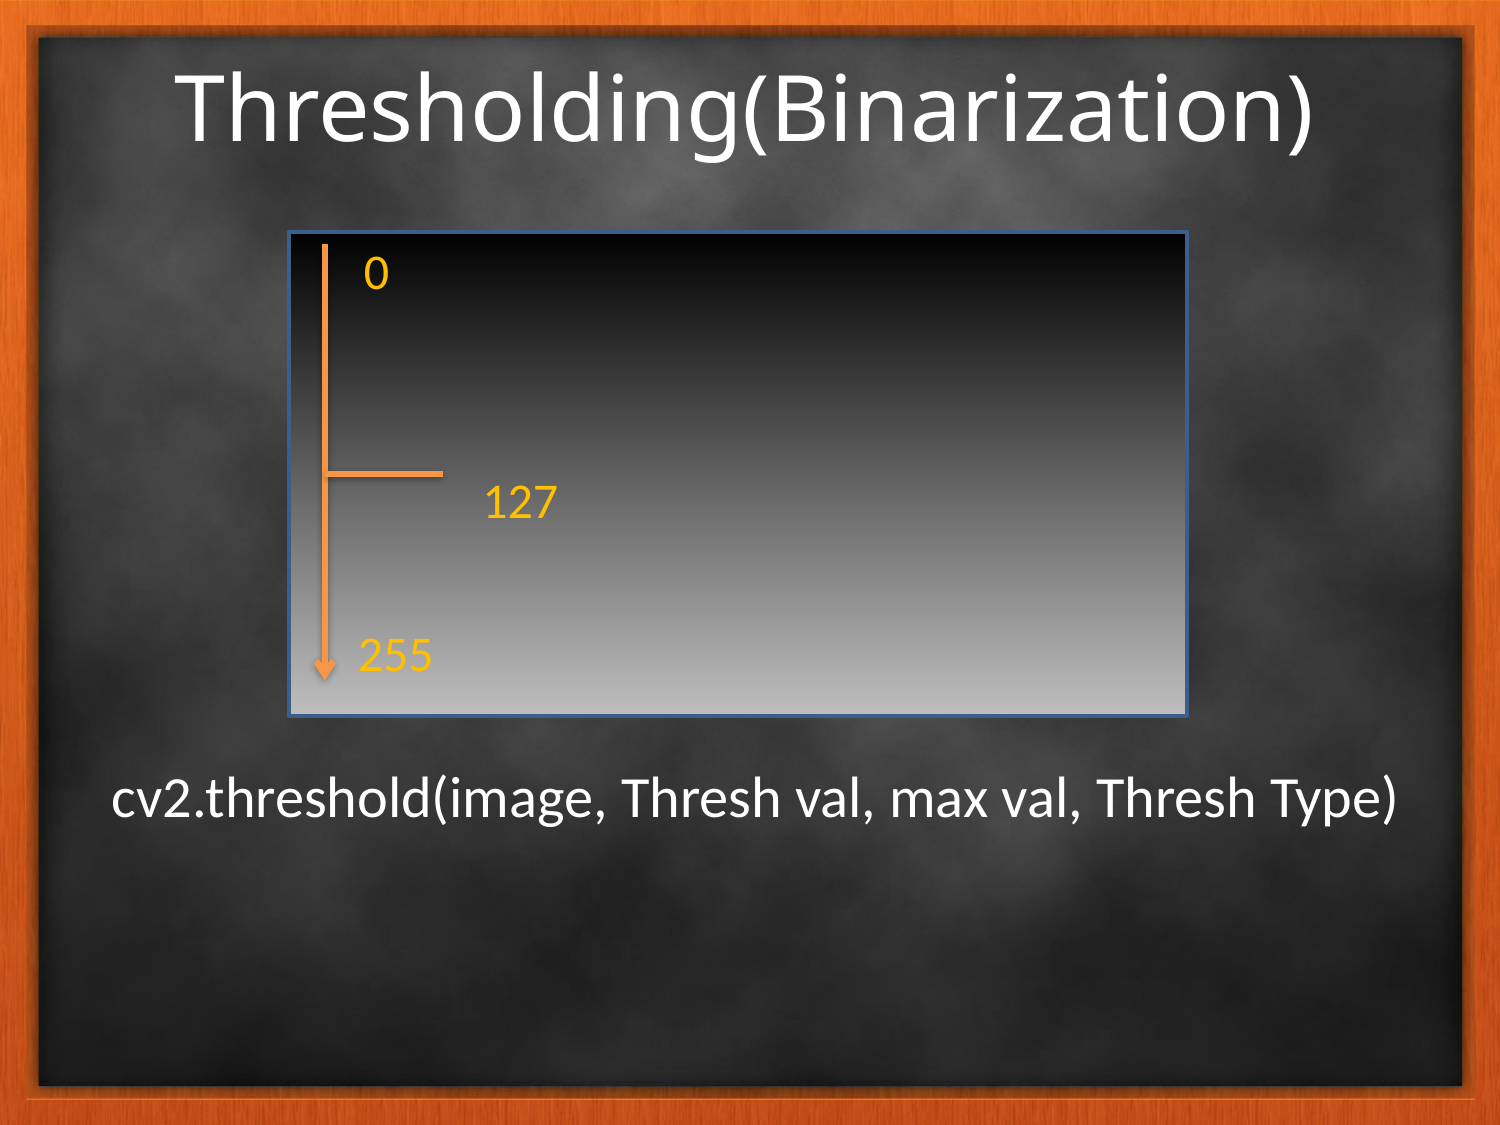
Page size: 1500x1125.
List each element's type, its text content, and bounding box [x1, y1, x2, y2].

text_box cv2.threshold(image, Thresh val, max val, Thresh Type) [88, 751, 1424, 837]
text_box [287, 230, 1189, 718]
picture [0, 0, 1500, 1125]
text_box 255 [343, 614, 450, 689]
text_box 127 [467, 460, 575, 536]
text_box Thresholding(Binarization) [77, 42, 1413, 278]
text_box 0 [348, 231, 397, 307]
